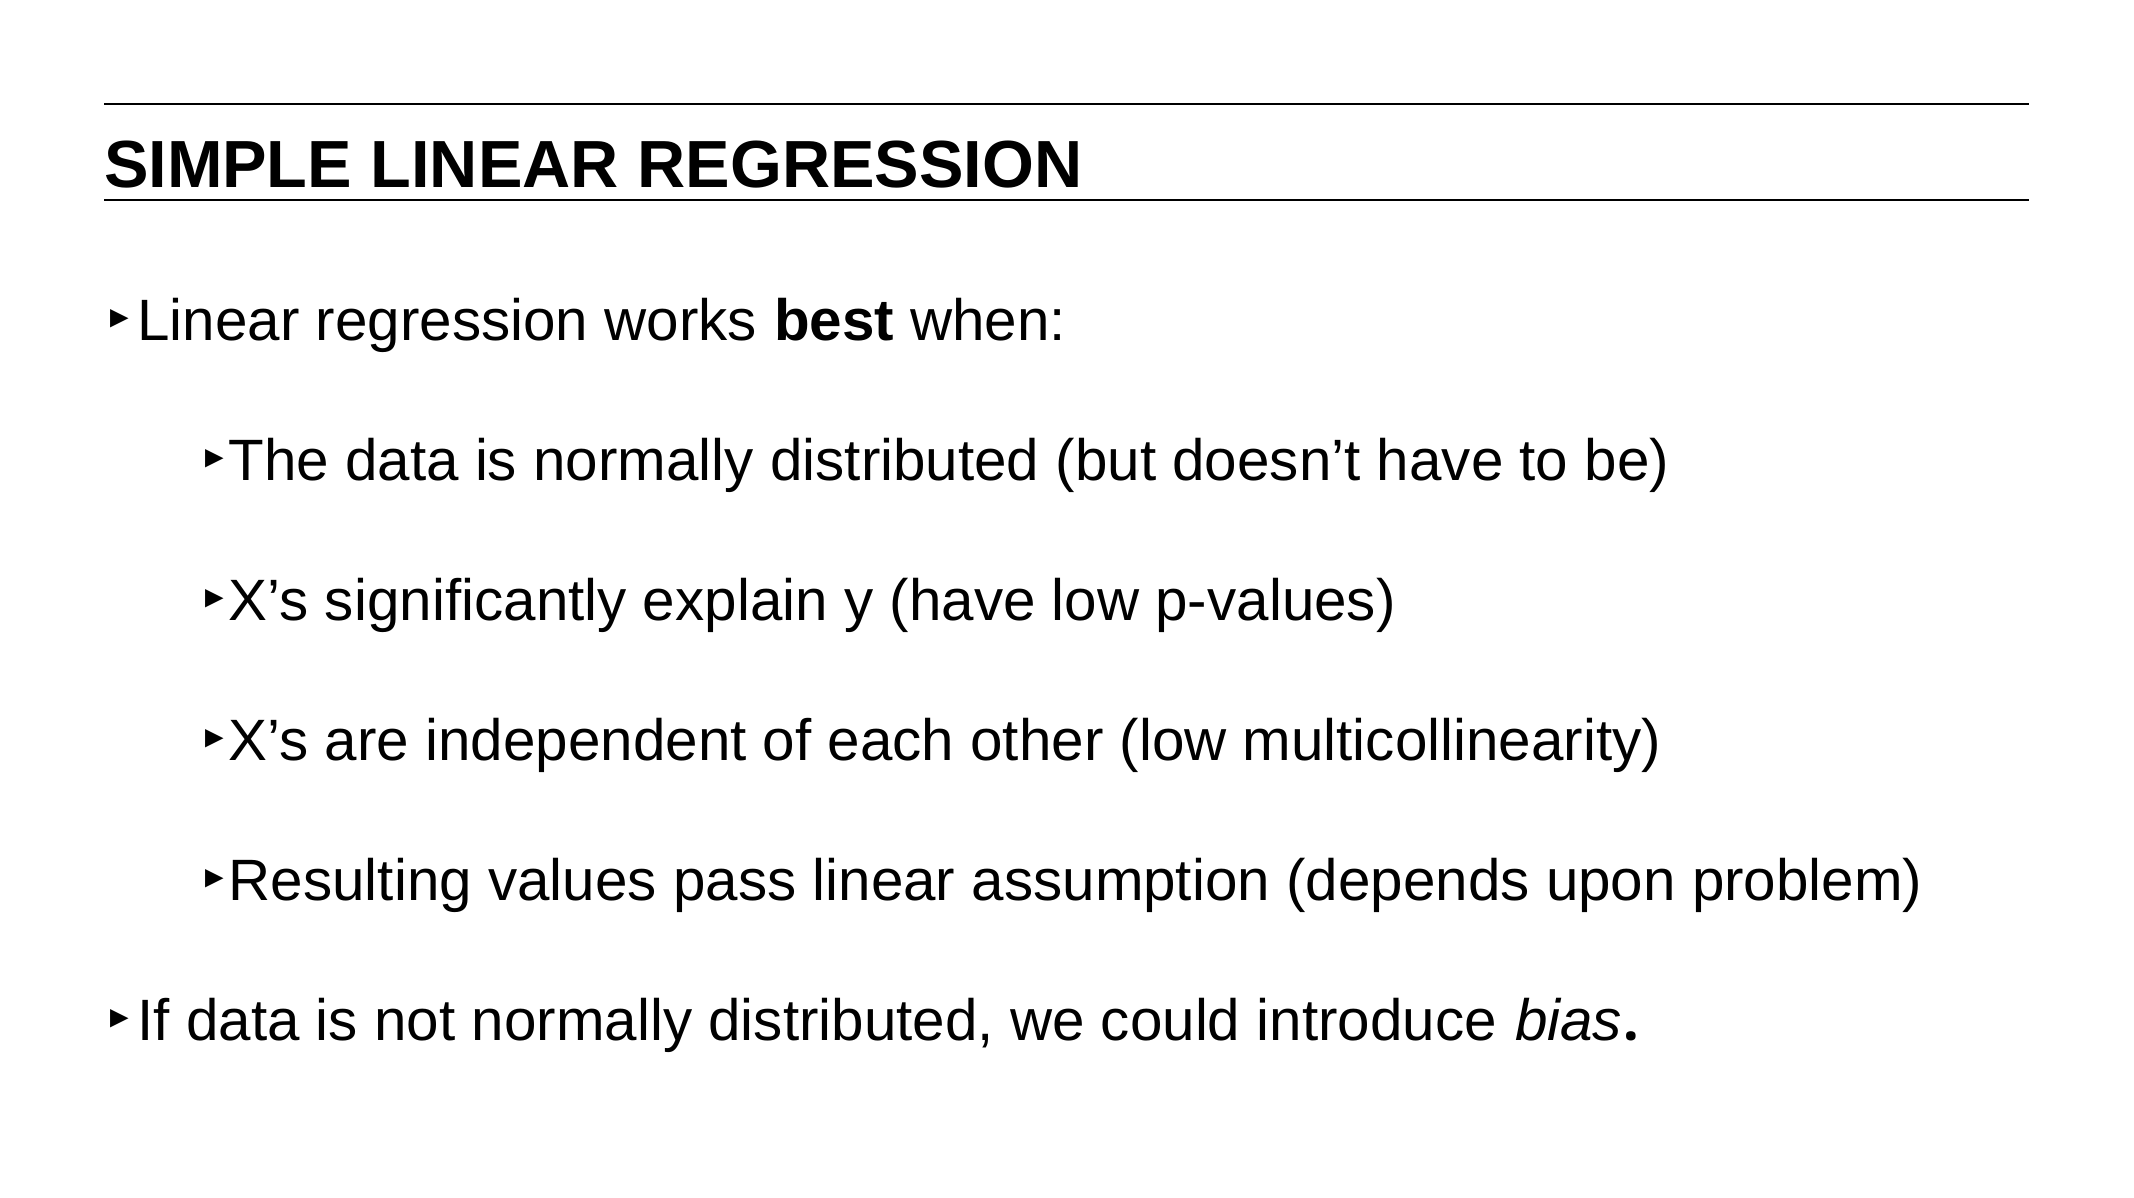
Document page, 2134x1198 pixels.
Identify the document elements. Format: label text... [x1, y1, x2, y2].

list Linear regression works best when: The data is normally distributed (but doesn’t have to be) X’s significantly explain y (have low p-values) X’s are independent of each other (low multicollinearity) Resulting values pass linear assumption (depends upon problem) If data is not normally distributed, we could introduce bias. [104, 212, 2030, 837]
text_box SIMPLE LINEAR REGRESSION [104, 120, 1371, 192]
